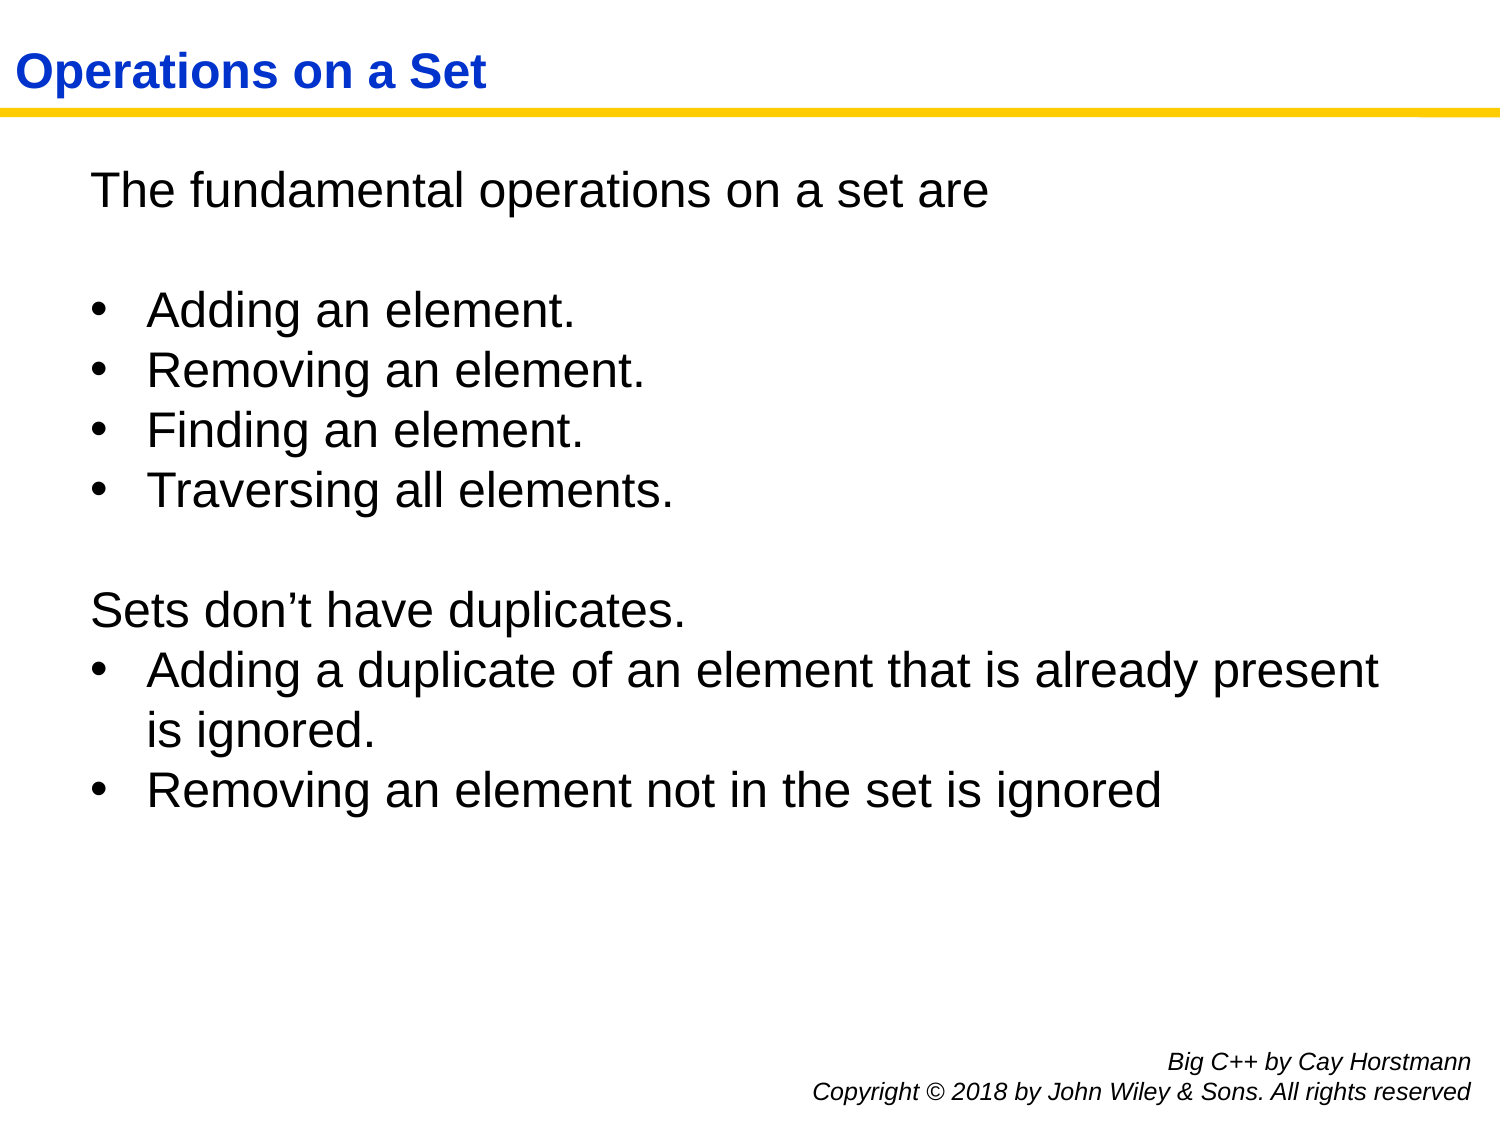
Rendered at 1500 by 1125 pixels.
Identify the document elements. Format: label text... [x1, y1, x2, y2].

footer Big C++ by Cay Horstmann Copyright © 2018 by John Wiley & Sons. All rights reserved [624, 1037, 1488, 1101]
title Operations on a Set [0, 24, 1455, 113]
list The fundamental operations on a set are Adding an element. Removing an element. Finding an element. Traversing all elements. Sets don’t have duplicates. Adding a duplicate of an element that is already present is ignored. Removing an element not in the set is ignored [75, 150, 1425, 967]
